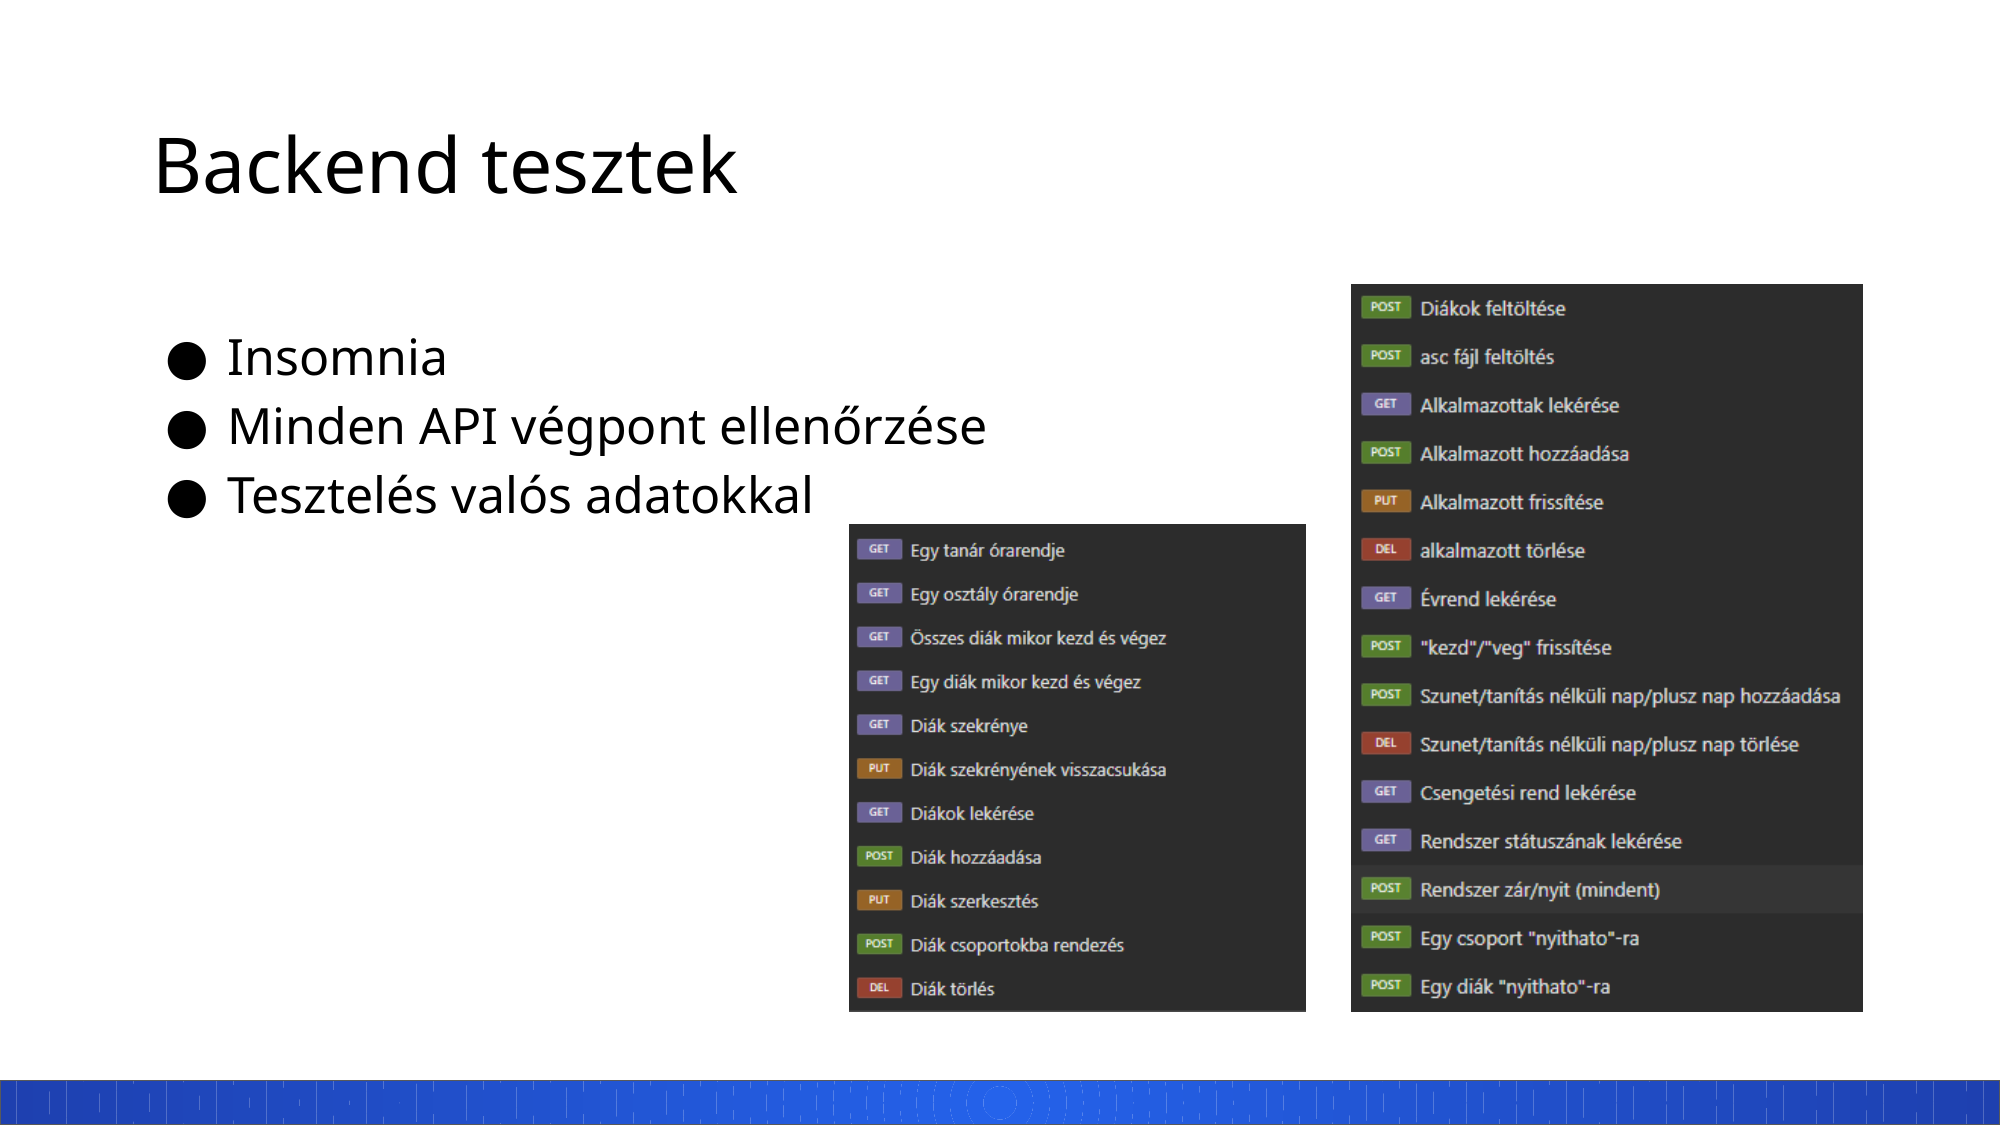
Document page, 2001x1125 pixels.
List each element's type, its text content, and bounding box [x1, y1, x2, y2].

text_box Insomnia Minden API végpont ellenőrzése Tesztelés valós adatokkal [137, 308, 1346, 999]
picture [849, 523, 1306, 1012]
text_box [0, 1080, 2000, 1125]
picture [1351, 283, 1863, 1012]
title Backend tesztek [137, 59, 1863, 278]
